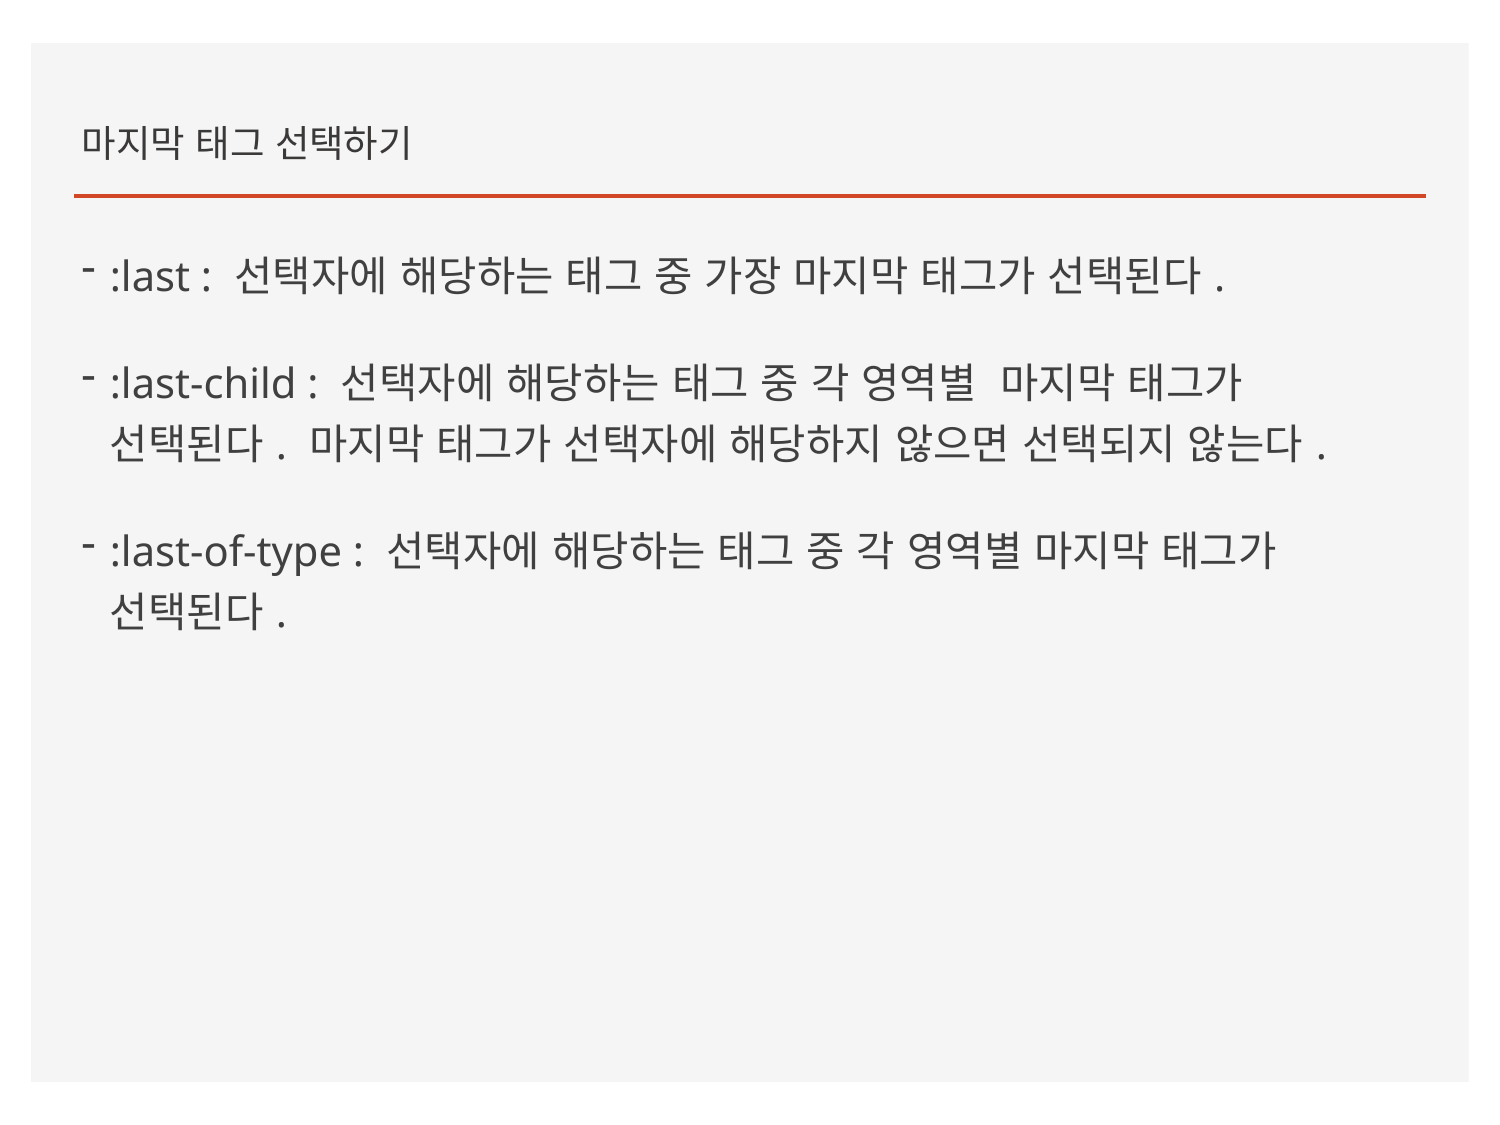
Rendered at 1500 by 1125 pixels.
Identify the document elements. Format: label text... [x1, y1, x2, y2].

list 마지막 태그 선택하기 [66, 95, 820, 175]
list :last : 선택자에 해당하는 태그 중 가장 마지막 태그가 선택된다. :last-child : 선택자에 해당하는 태그 중 각 영역별 마지막 태그가 선택된다. 마지막 태그가 선택자에 해당하지 않으면 선택되지 않는다. :last-of-type : 선택자에 해당하는 태그 중 각 영역별 마지막 태그가 선택된다. [66, 235, 1423, 973]
